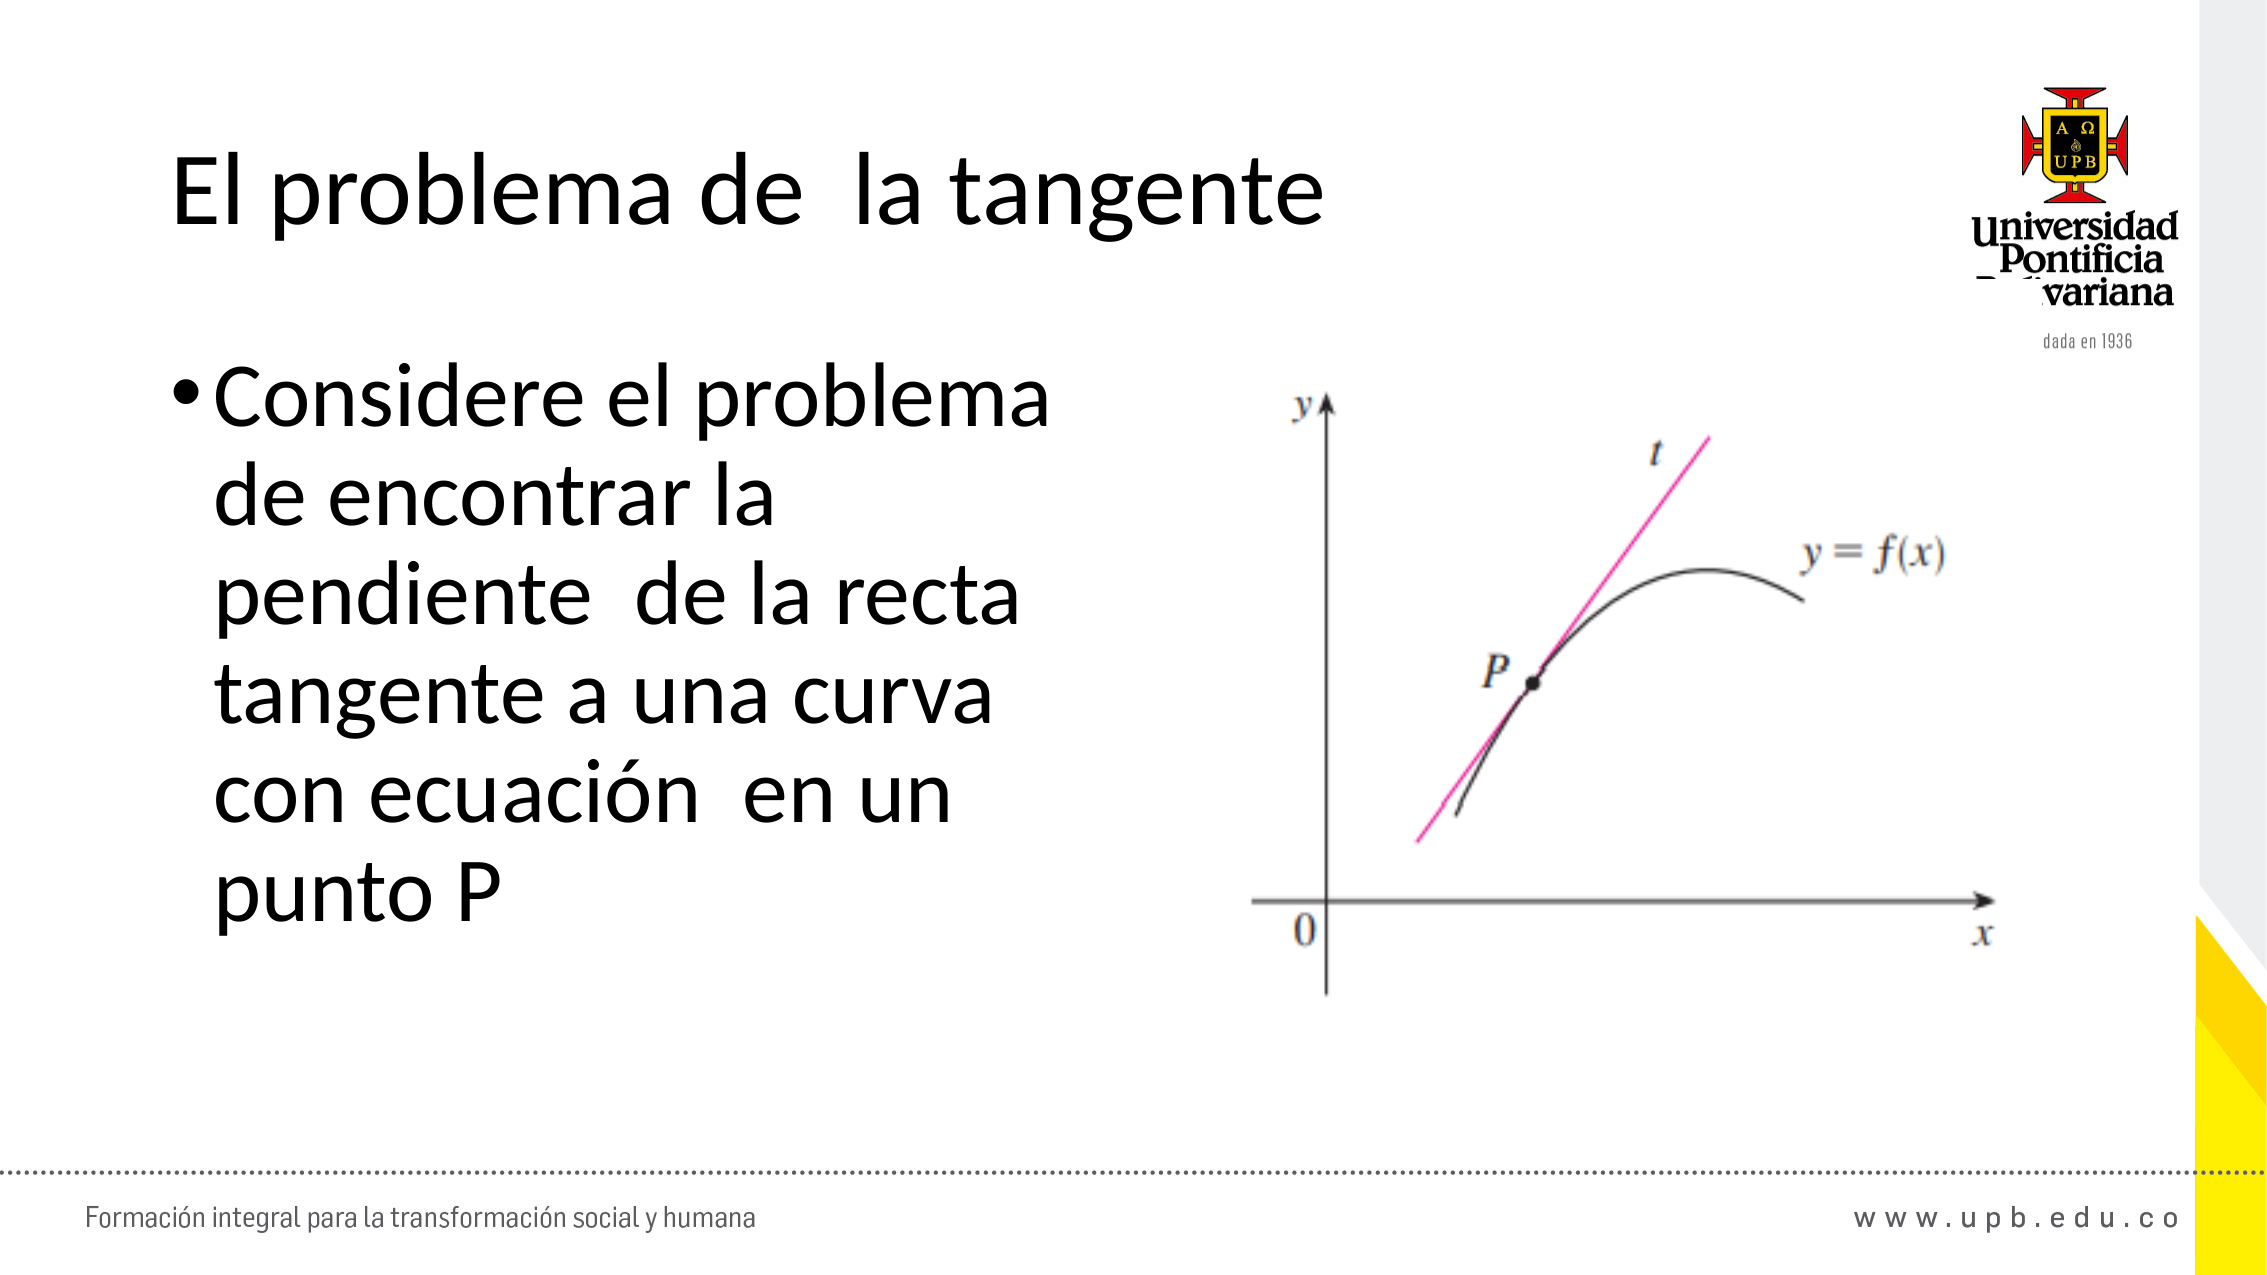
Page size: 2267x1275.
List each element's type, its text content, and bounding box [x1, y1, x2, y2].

picture [0, 0, 2267, 1275]
title El problema de la tangente [155, 67, 2111, 315]
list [1167, 279, 2043, 1042]
